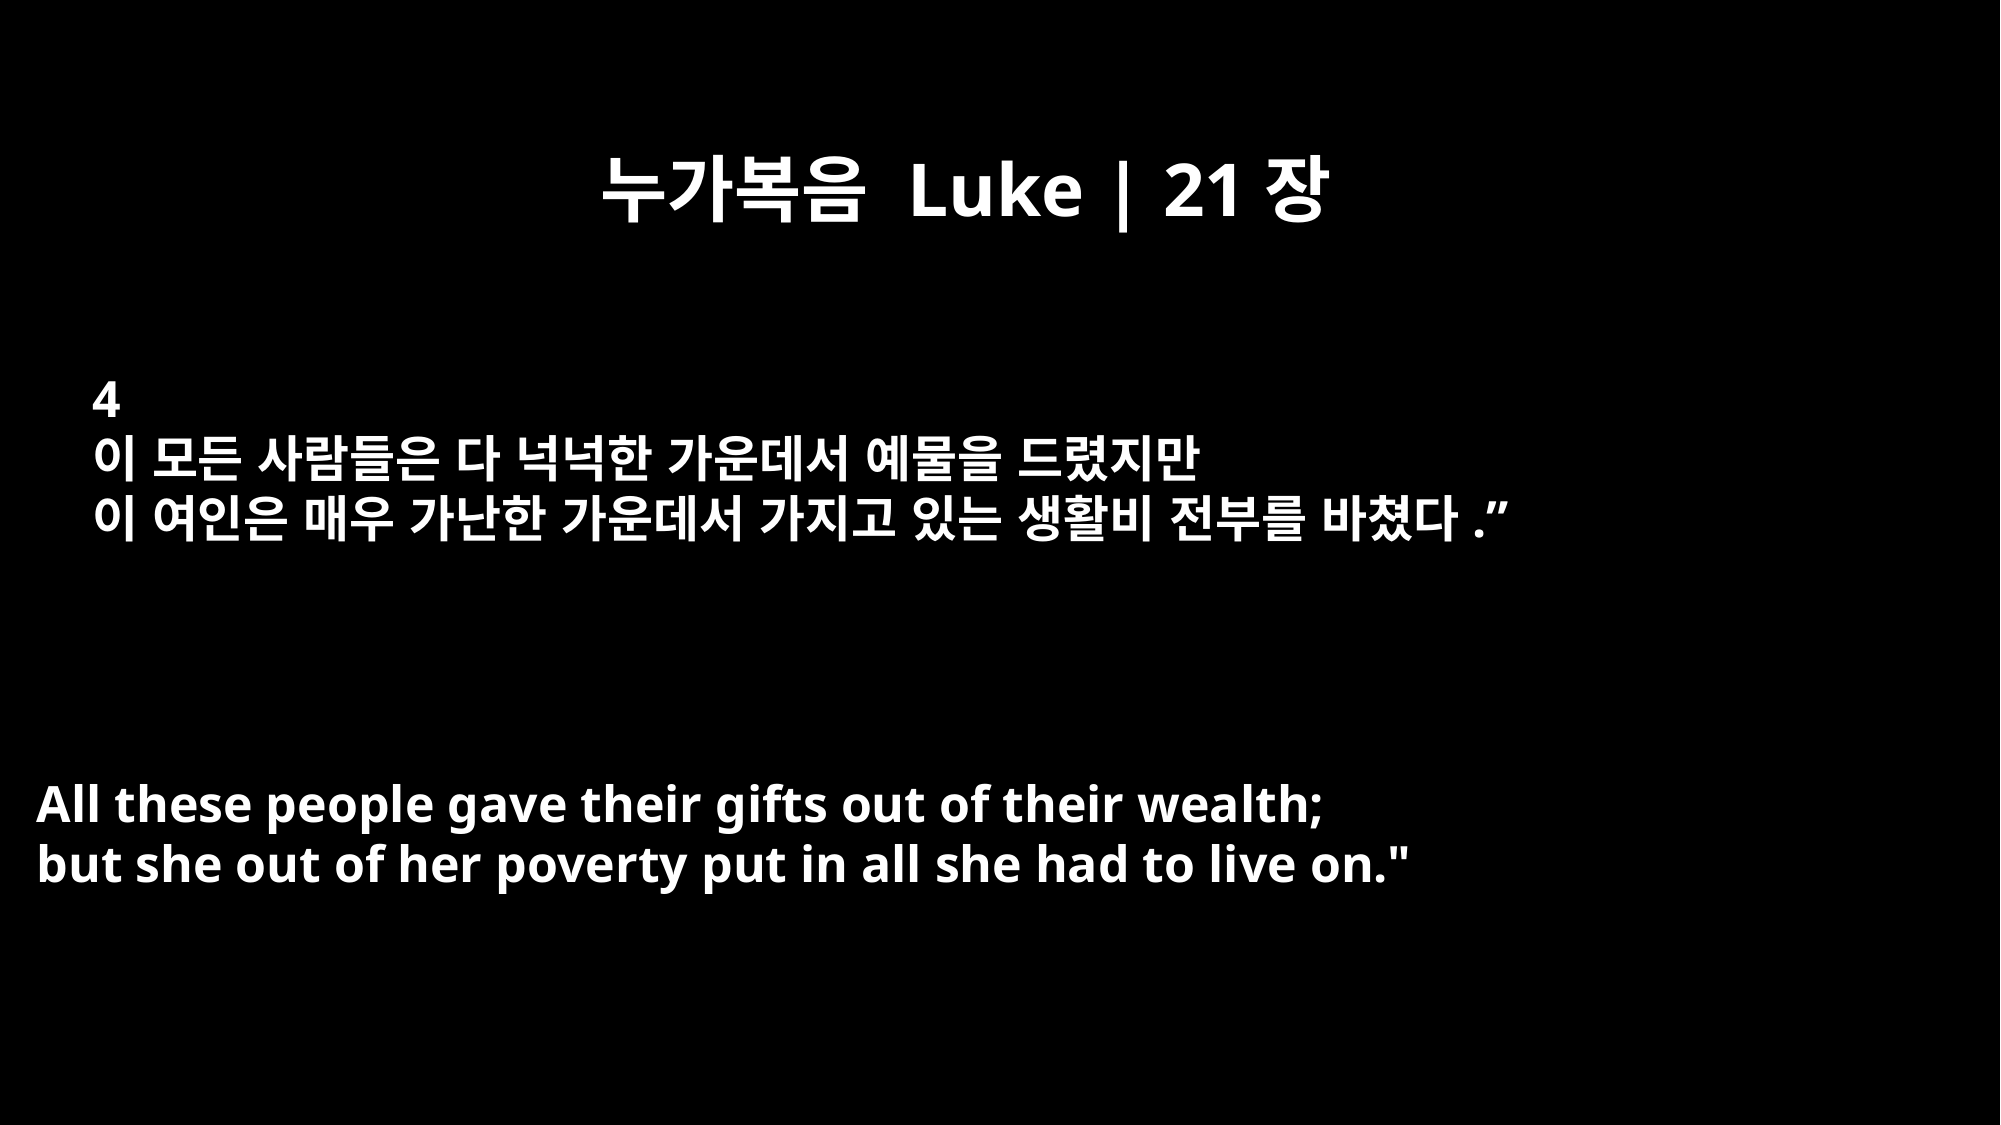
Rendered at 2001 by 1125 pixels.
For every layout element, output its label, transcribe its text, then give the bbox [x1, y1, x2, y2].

text_box All these people gave their gifts out of their wealth; but she out of her poverty put in all she had to live on." [22, 764, 1427, 900]
text_box 4 이 모든 사람들은 다 넉넉한 가운데서 예물을 드렸지만 이 여인은 매우 가난한 가운데서 가지고 있는 생활비 전부를 바쳤다.” [77, 359, 1524, 555]
text_box 누가복음 Luke | 21장 [585, 136, 1347, 239]
